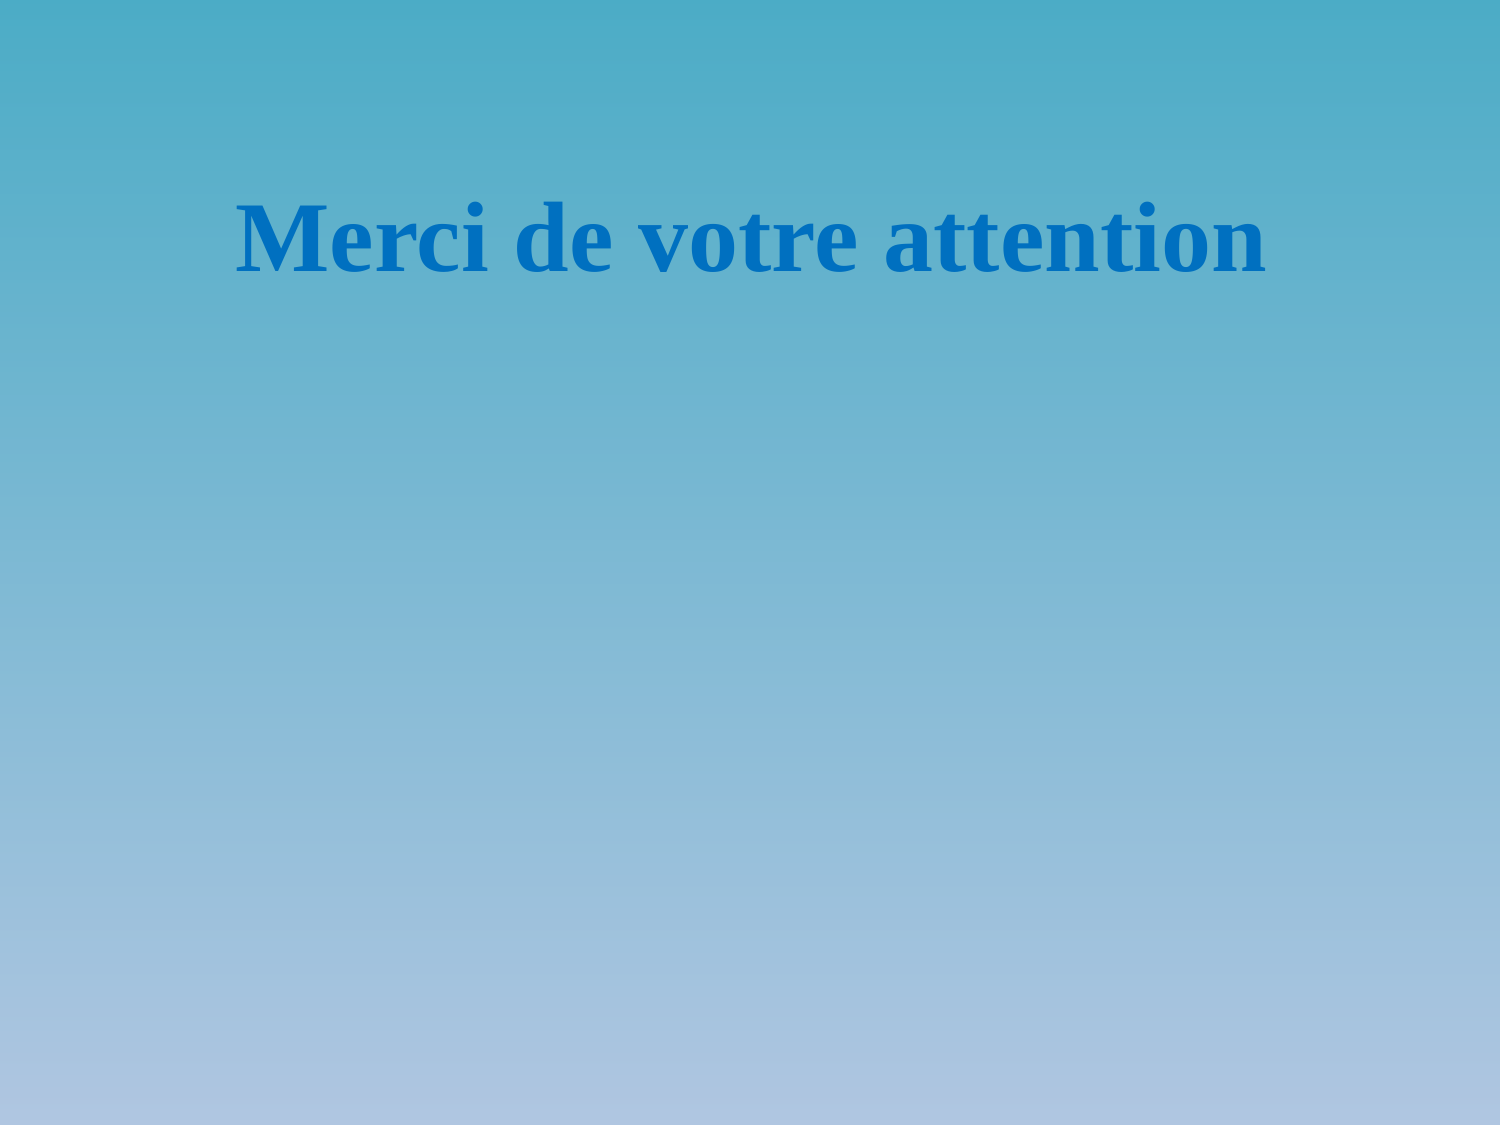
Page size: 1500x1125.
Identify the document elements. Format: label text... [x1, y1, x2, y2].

title Merci de votre attention [76, 137, 1427, 325]
